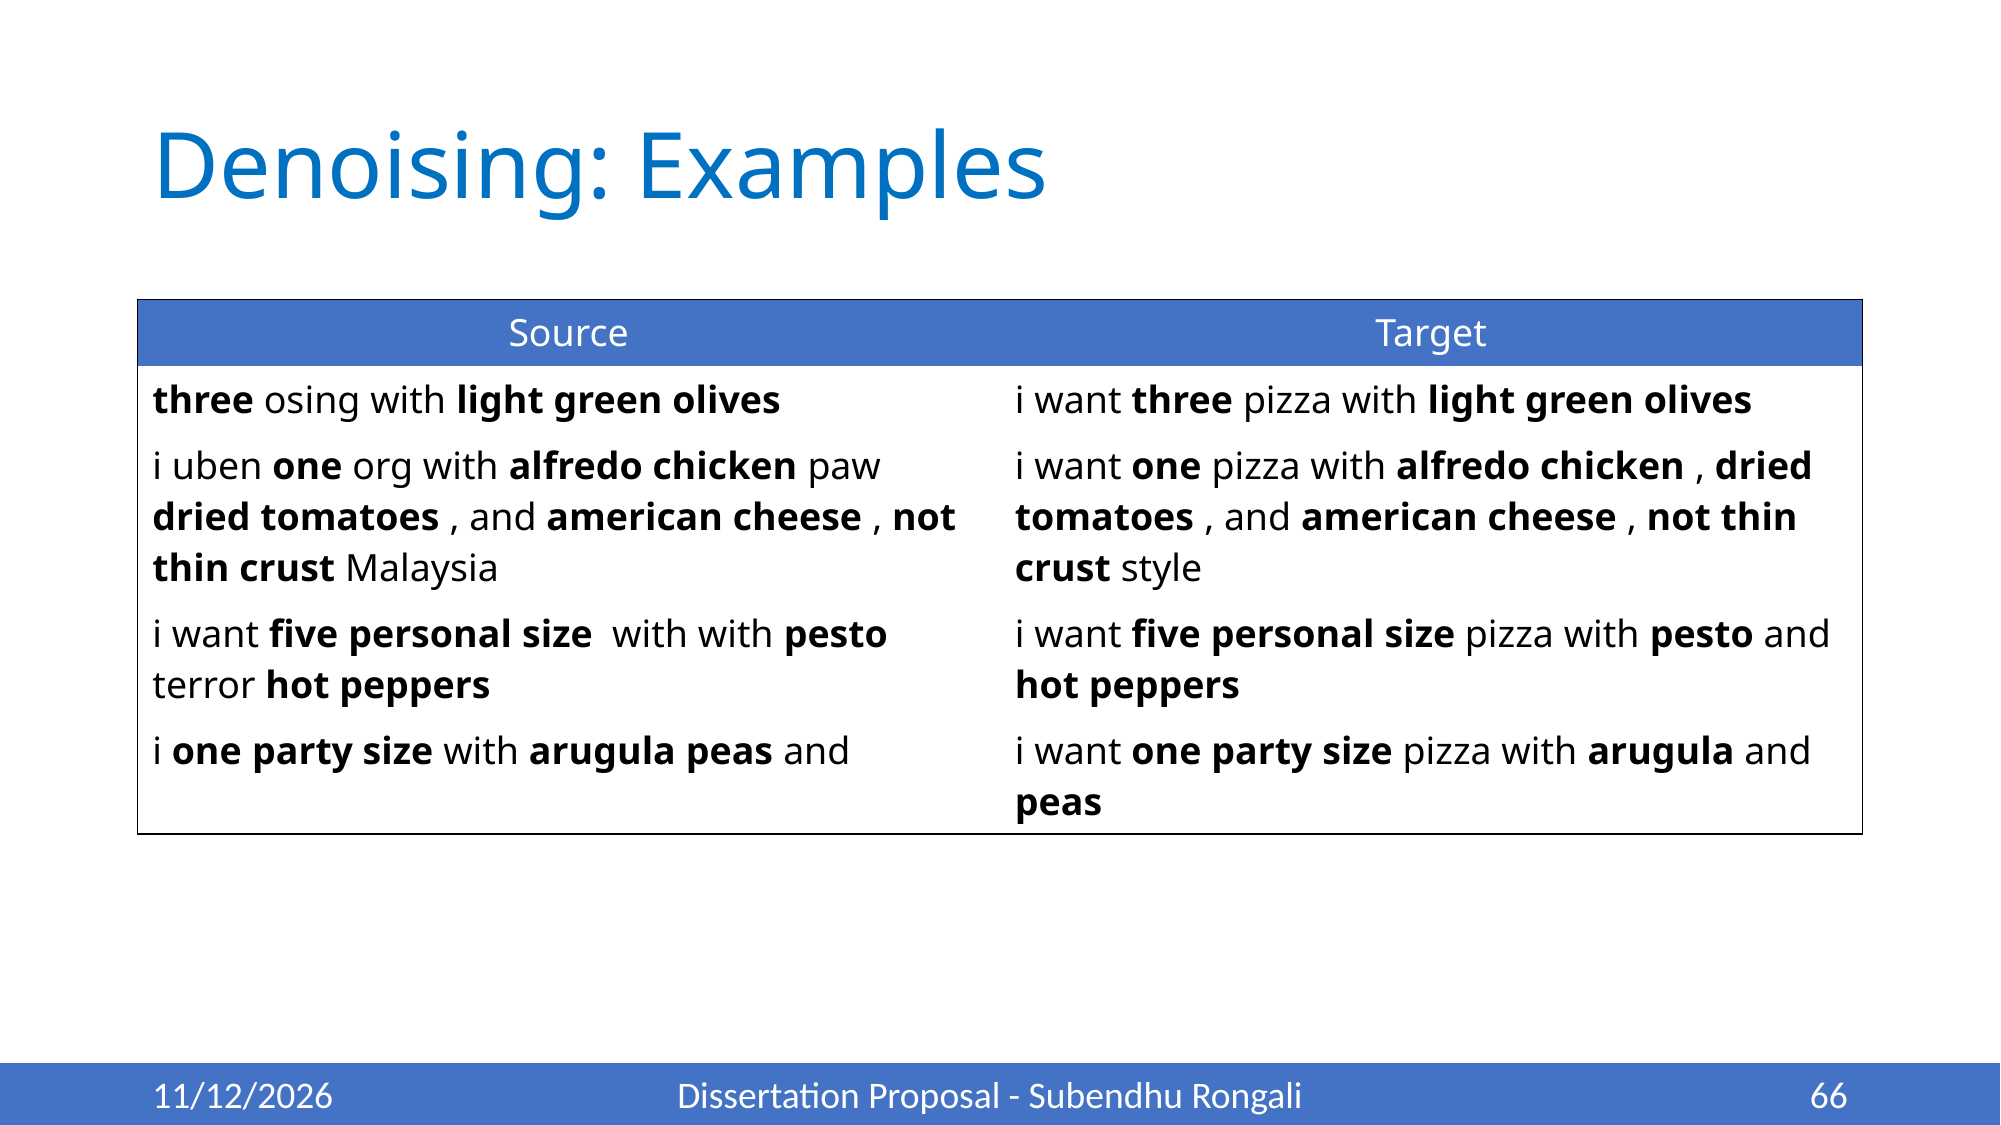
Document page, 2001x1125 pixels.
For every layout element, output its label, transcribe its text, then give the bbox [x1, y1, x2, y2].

table_cell i want one pizza with alfredo chicken , dried tomatoes , and american cheese , not thin crust style [1000, 432, 1862, 600]
table_cell i want five personal size pizza with pesto and hot peppers [1000, 600, 1862, 717]
footer Dissertation Proposal - Subendhu Rongali [662, 1063, 1338, 1123]
table_cell i want five personal size with with pesto terror hot peppers [138, 600, 1000, 717]
table_cell i one party size with arugula peas and [138, 717, 1000, 833]
table_cell three osing with light green olives [138, 366, 1000, 432]
table_cell i want one party size pizza with arugula and peas [1000, 717, 1862, 833]
title Denoising: Examples [137, 59, 1863, 278]
table_header Source [138, 300, 1000, 366]
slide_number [137, 1063, 588, 1123]
table_cell i want three pizza with light green olives [1000, 366, 1862, 432]
table_cell i uben one org with alfredo chicken paw dried tomatoes , and american cheese , not thin crust Malaysia [138, 432, 1000, 600]
table_header Target [1000, 300, 1862, 366]
slide_number 66 [1412, 1063, 1863, 1123]
